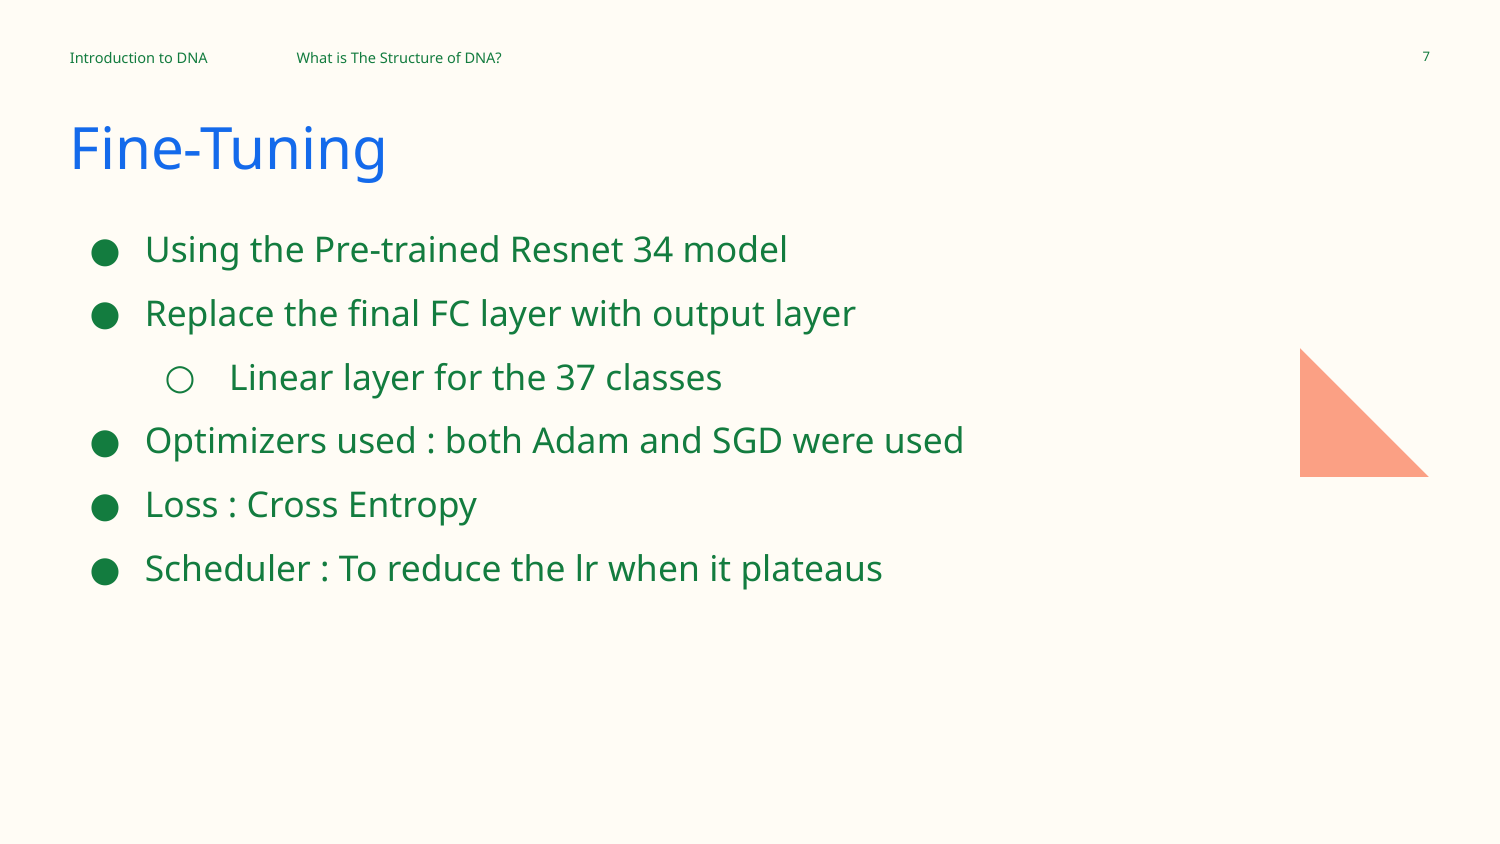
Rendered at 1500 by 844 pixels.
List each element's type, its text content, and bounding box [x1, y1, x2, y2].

subtitle Introduction to DNA [54, 33, 277, 82]
text_box [1300, 348, 1429, 477]
list Using the Pre-trained Resnet 34 model Replace the final FC layer with output layer Linear layer for the 37 classes Optimizers used : both Adam and SGD were used Loss : Cross Entropy Scheduler : To reduce the lr when it plateaus [54, 190, 1446, 696]
title Fine-Tuning [54, 96, 1446, 190]
subtitle What is The Structure of DNA? [281, 33, 750, 82]
slide_number ‹#› [1355, 33, 1446, 82]
